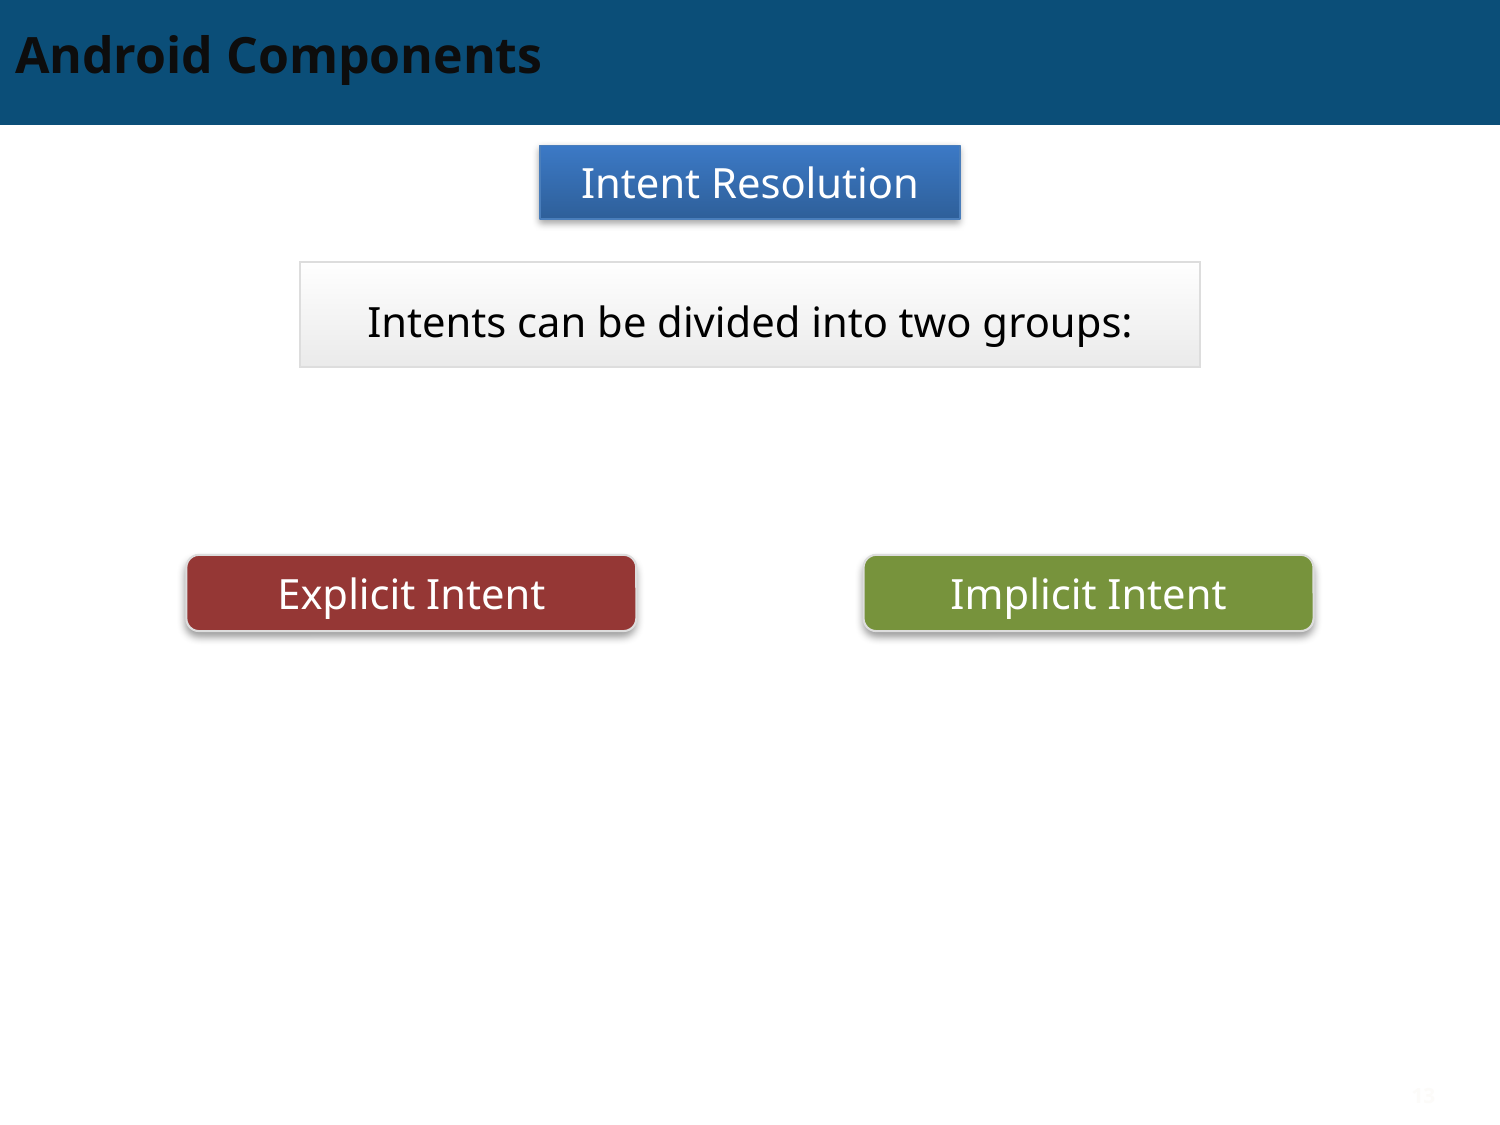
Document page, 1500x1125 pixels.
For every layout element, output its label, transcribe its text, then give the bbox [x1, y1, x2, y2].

text_box Implicit Intent [863, 554, 1314, 632]
title Android Components [0, 21, 1351, 86]
text_box Intents can be divided into two groups: [299, 262, 1200, 368]
text_box Explicit Intent [186, 554, 637, 632]
text_box Intent Resolution [539, 145, 961, 220]
